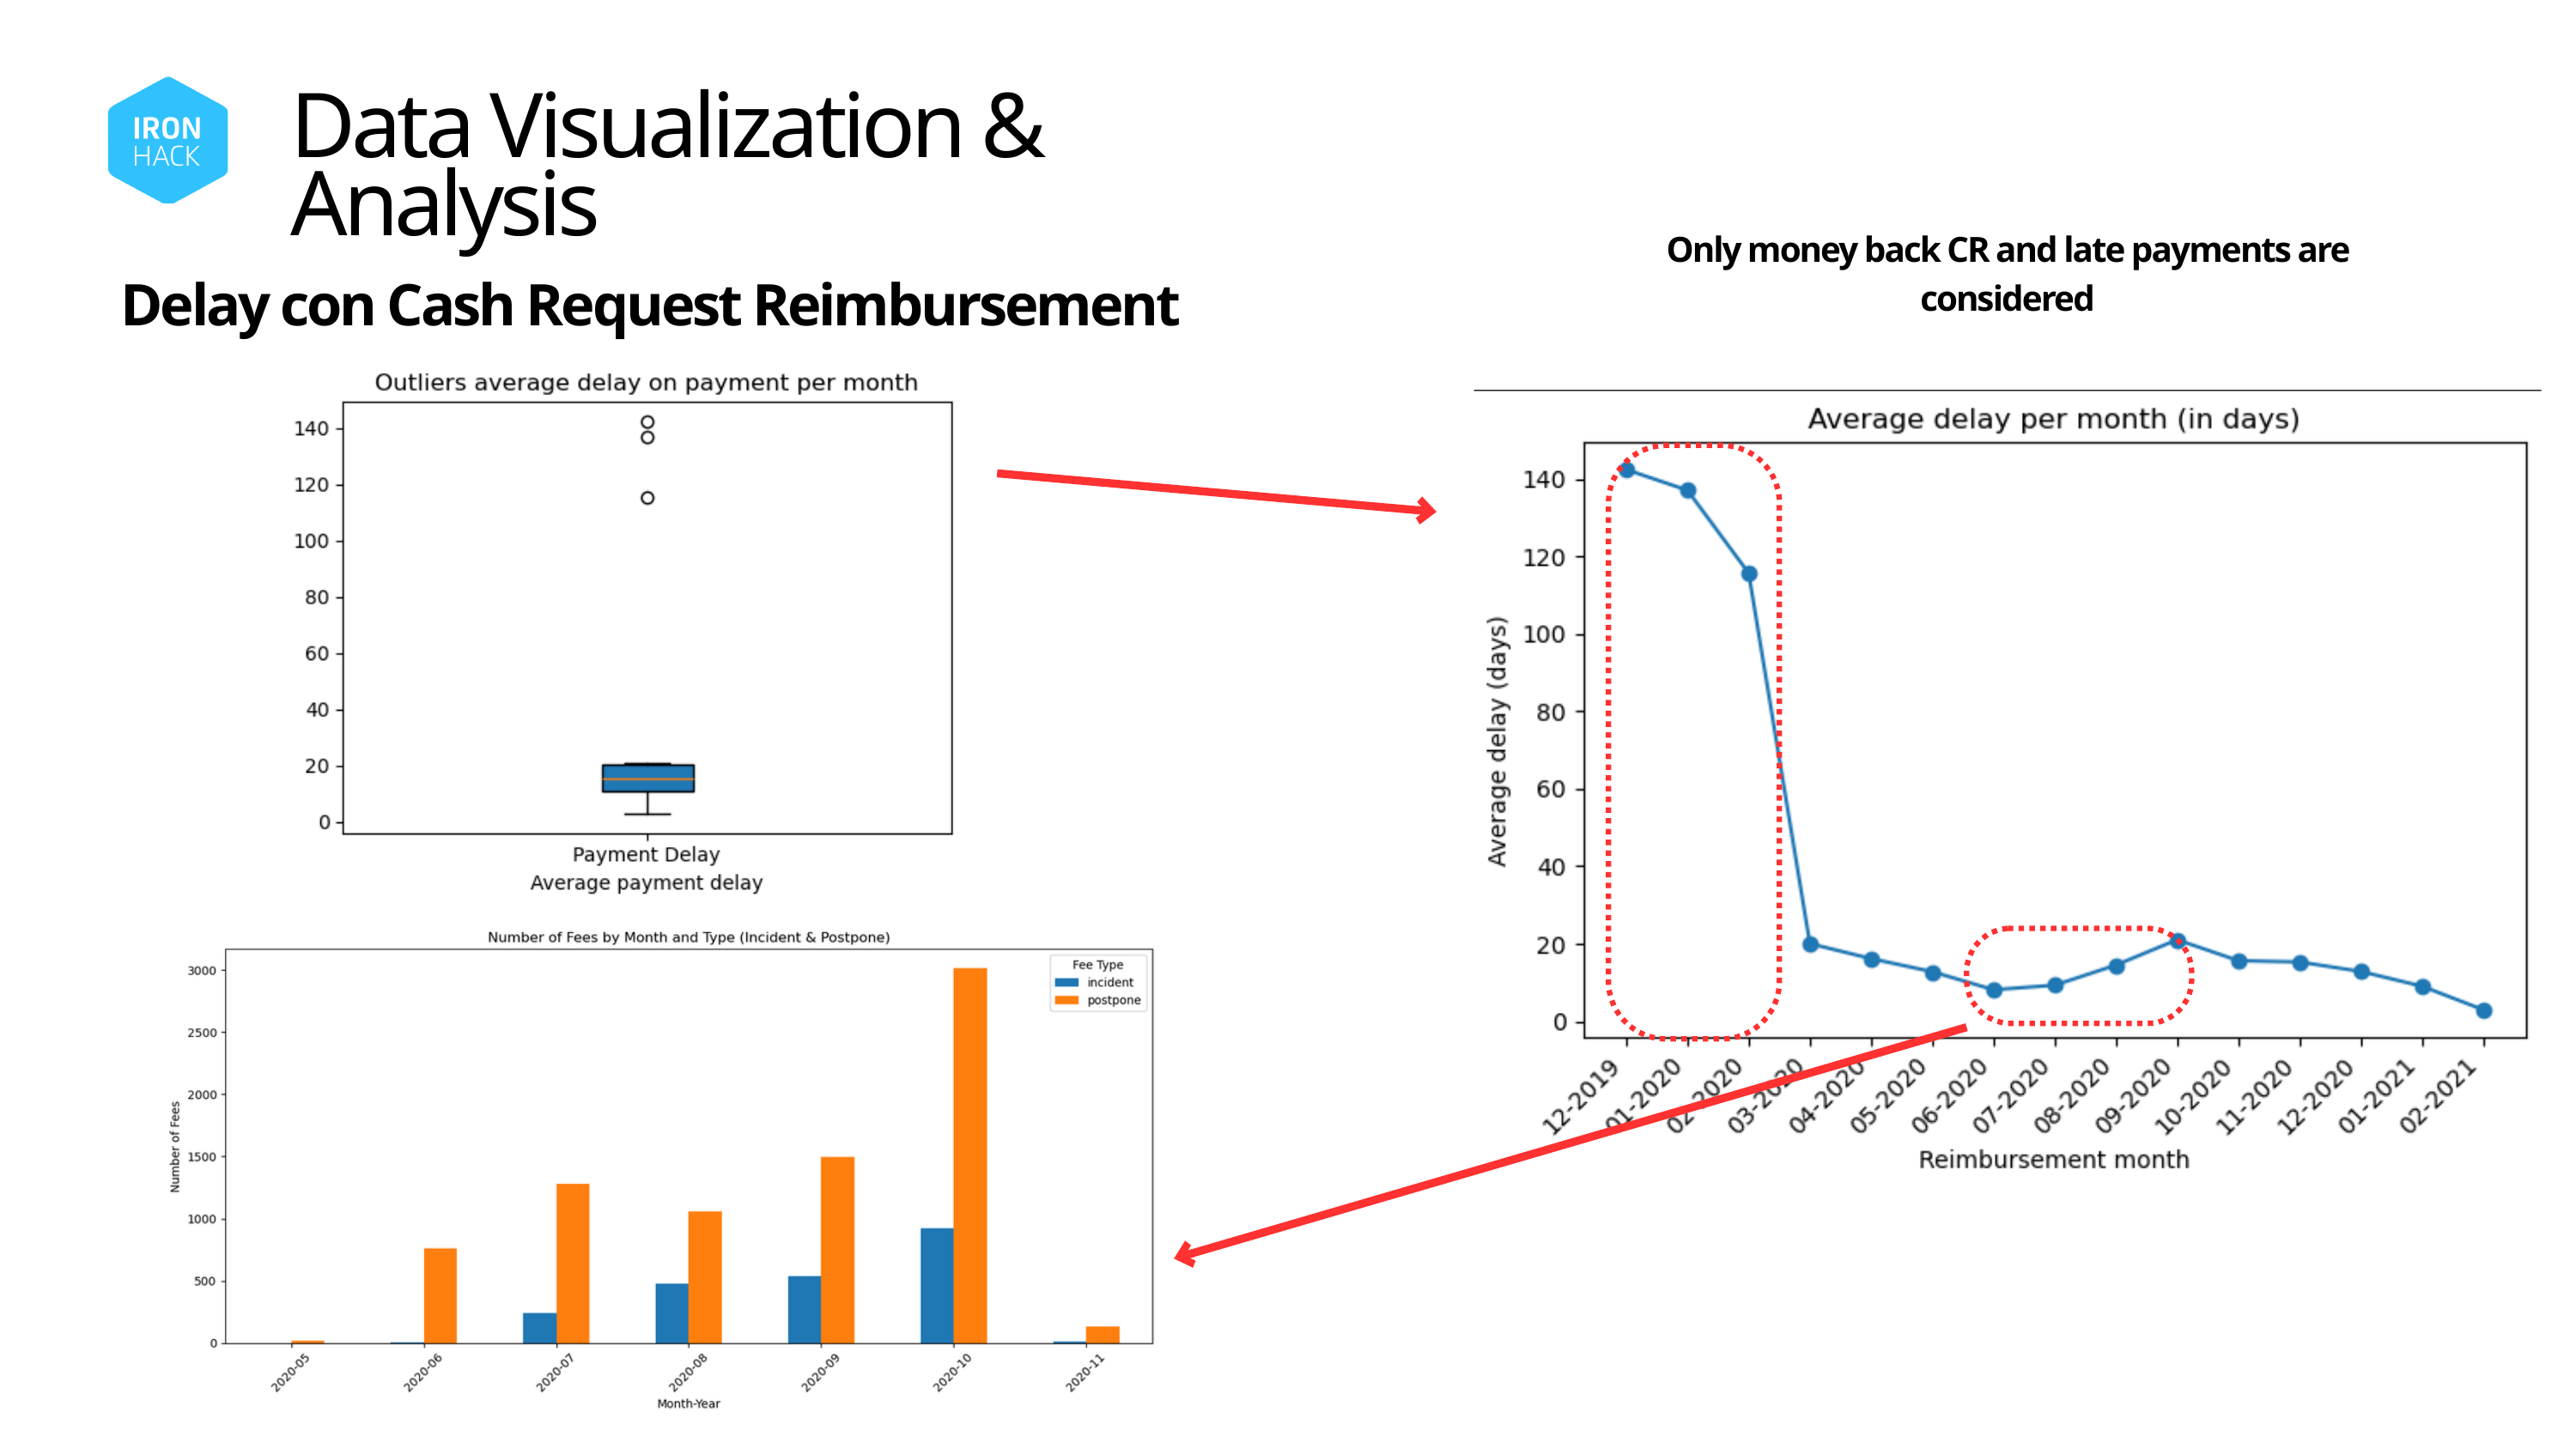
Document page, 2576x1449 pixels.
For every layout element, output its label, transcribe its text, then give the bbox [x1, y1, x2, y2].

text_box Delay con Cash Request Reimbursement [120, 287, 1225, 337]
text_box [107, 76, 228, 204]
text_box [1966, 928, 2192, 1024]
text_box [167, 928, 1158, 1415]
text_box Only money back CR and late payments are considered [1645, 221, 2370, 318]
text_box [997, 473, 1437, 518]
text_box [1174, 1028, 1964, 1263]
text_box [1607, 445, 1780, 1040]
text_box [1473, 390, 2542, 1191]
text_box Data Visualization & Analysis [290, 97, 1337, 254]
text_box [283, 364, 964, 904]
